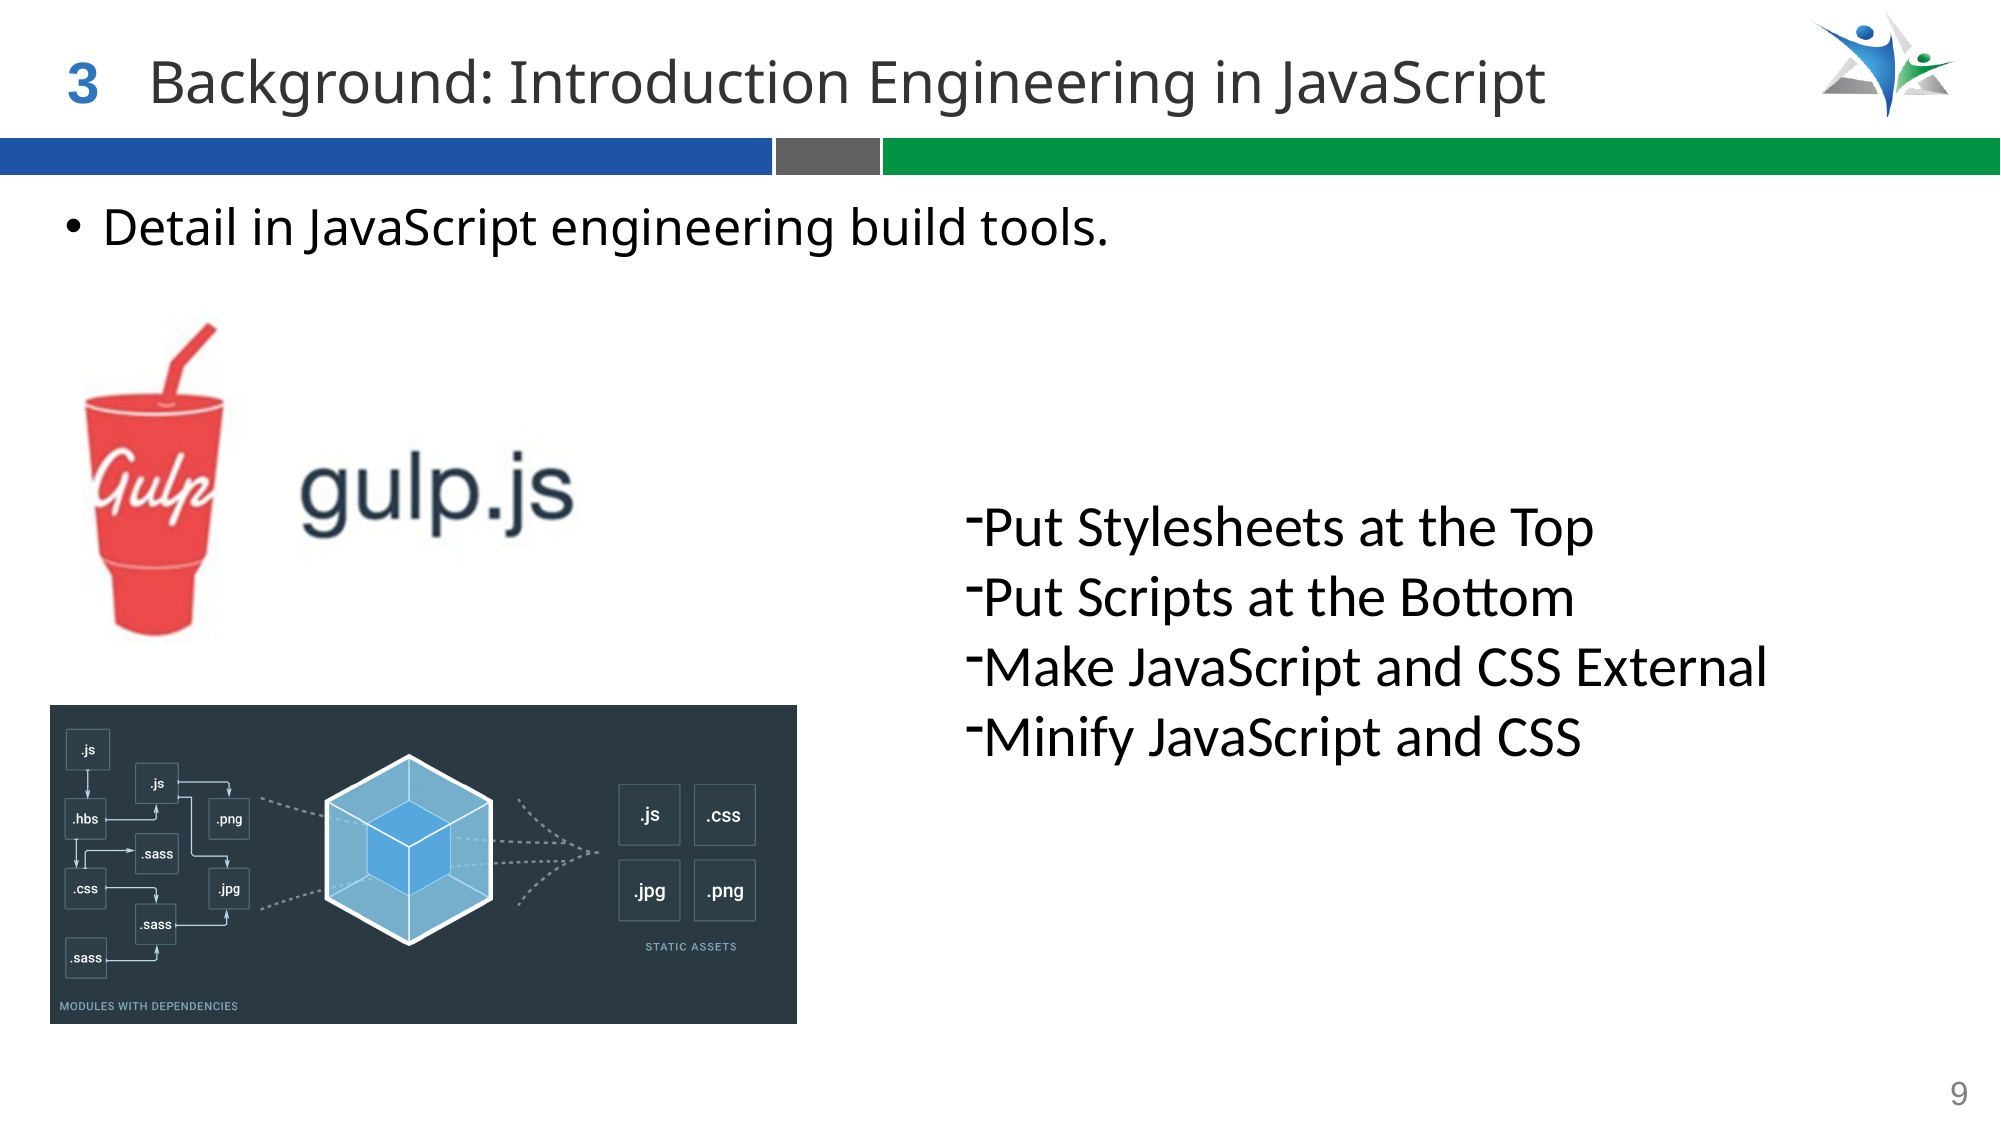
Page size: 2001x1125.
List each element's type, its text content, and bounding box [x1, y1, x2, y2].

list 3 [33, 37, 133, 124]
picture [49, 274, 692, 661]
list Detail in JavaScript engineering build tools. [50, 187, 1950, 1072]
picture [1800, 12, 1969, 117]
picture [0, 138, 2000, 175]
list Background: Introduction Engineering in JavaScript [133, 37, 1884, 124]
text_box Put Stylesheets at the Top Put Scripts at the Bottom Make JavaScript and CSS External Minify JavaScript and CSS [950, 480, 1950, 776]
picture [49, 705, 798, 1024]
